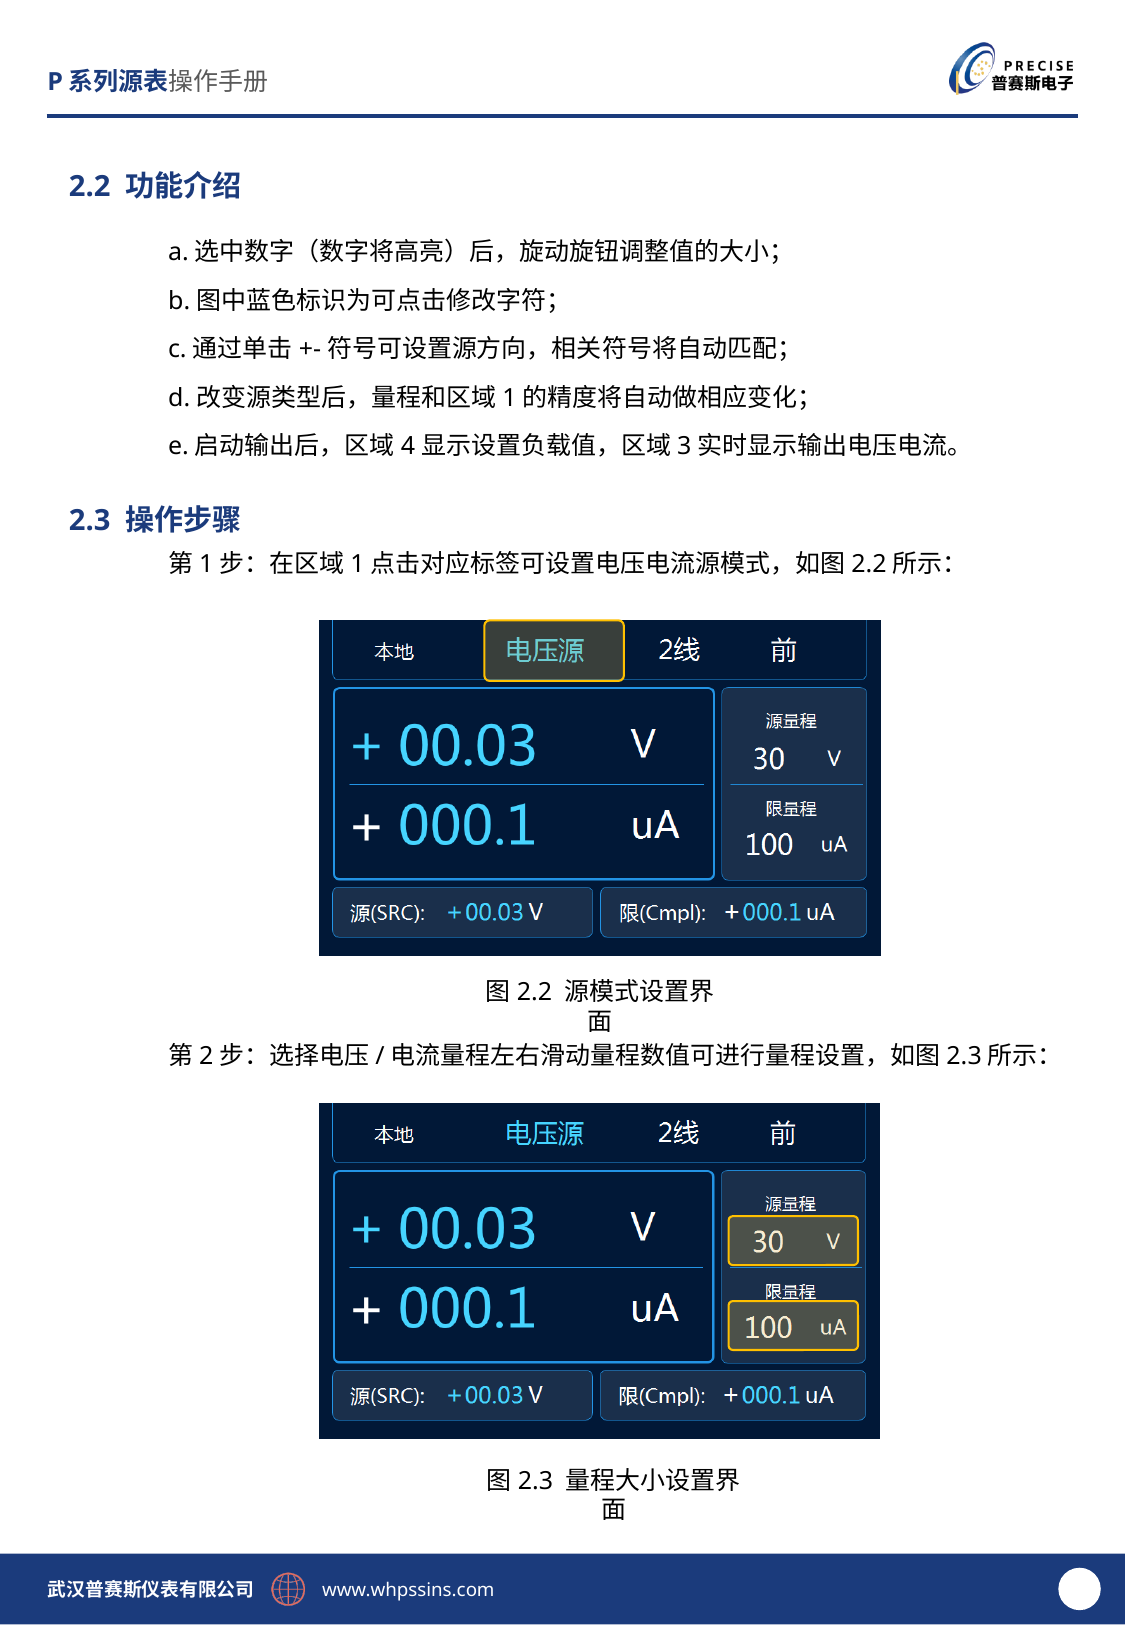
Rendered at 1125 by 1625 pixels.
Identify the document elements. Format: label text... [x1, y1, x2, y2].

text_box 第1步：在区域1点击对应标签可设置电压电流源模式，如图2.2所示： [138, 523, 1073, 596]
text_box 第2步：选择电压/电流量程左右滑动量程数值可进行量程设置，如图2.3所示： [138, 1015, 1073, 1088]
text_box 图2.2 源模式设置界面 [460, 967, 740, 1043]
text_box 2.2 功能介绍 [54, 137, 257, 210]
picture [319, 620, 881, 956]
text_box a.选中数字（数字将高亮）后，旋动旋钮调整值的大小； b.图中蓝色标识为可点击修改字符； c.通过单击+-符号可设置源方向，相关符号将自动匹配； d.改变源类型后，量程和区域1的精度将自动做相应变化； e.启动输出后，区域4显示设置负载值，区域3实时显示输出电压电流。 [138, 206, 1072, 484]
picture [271, 1572, 305, 1606]
slide_number [1039, 1569, 1122, 1614]
picture [949, 42, 1073, 95]
text_box 2.3 操作步骤 [54, 471, 257, 544]
text_box 图2.3 量程大小设置界面 [460, 1456, 768, 1532]
picture [319, 1103, 880, 1439]
